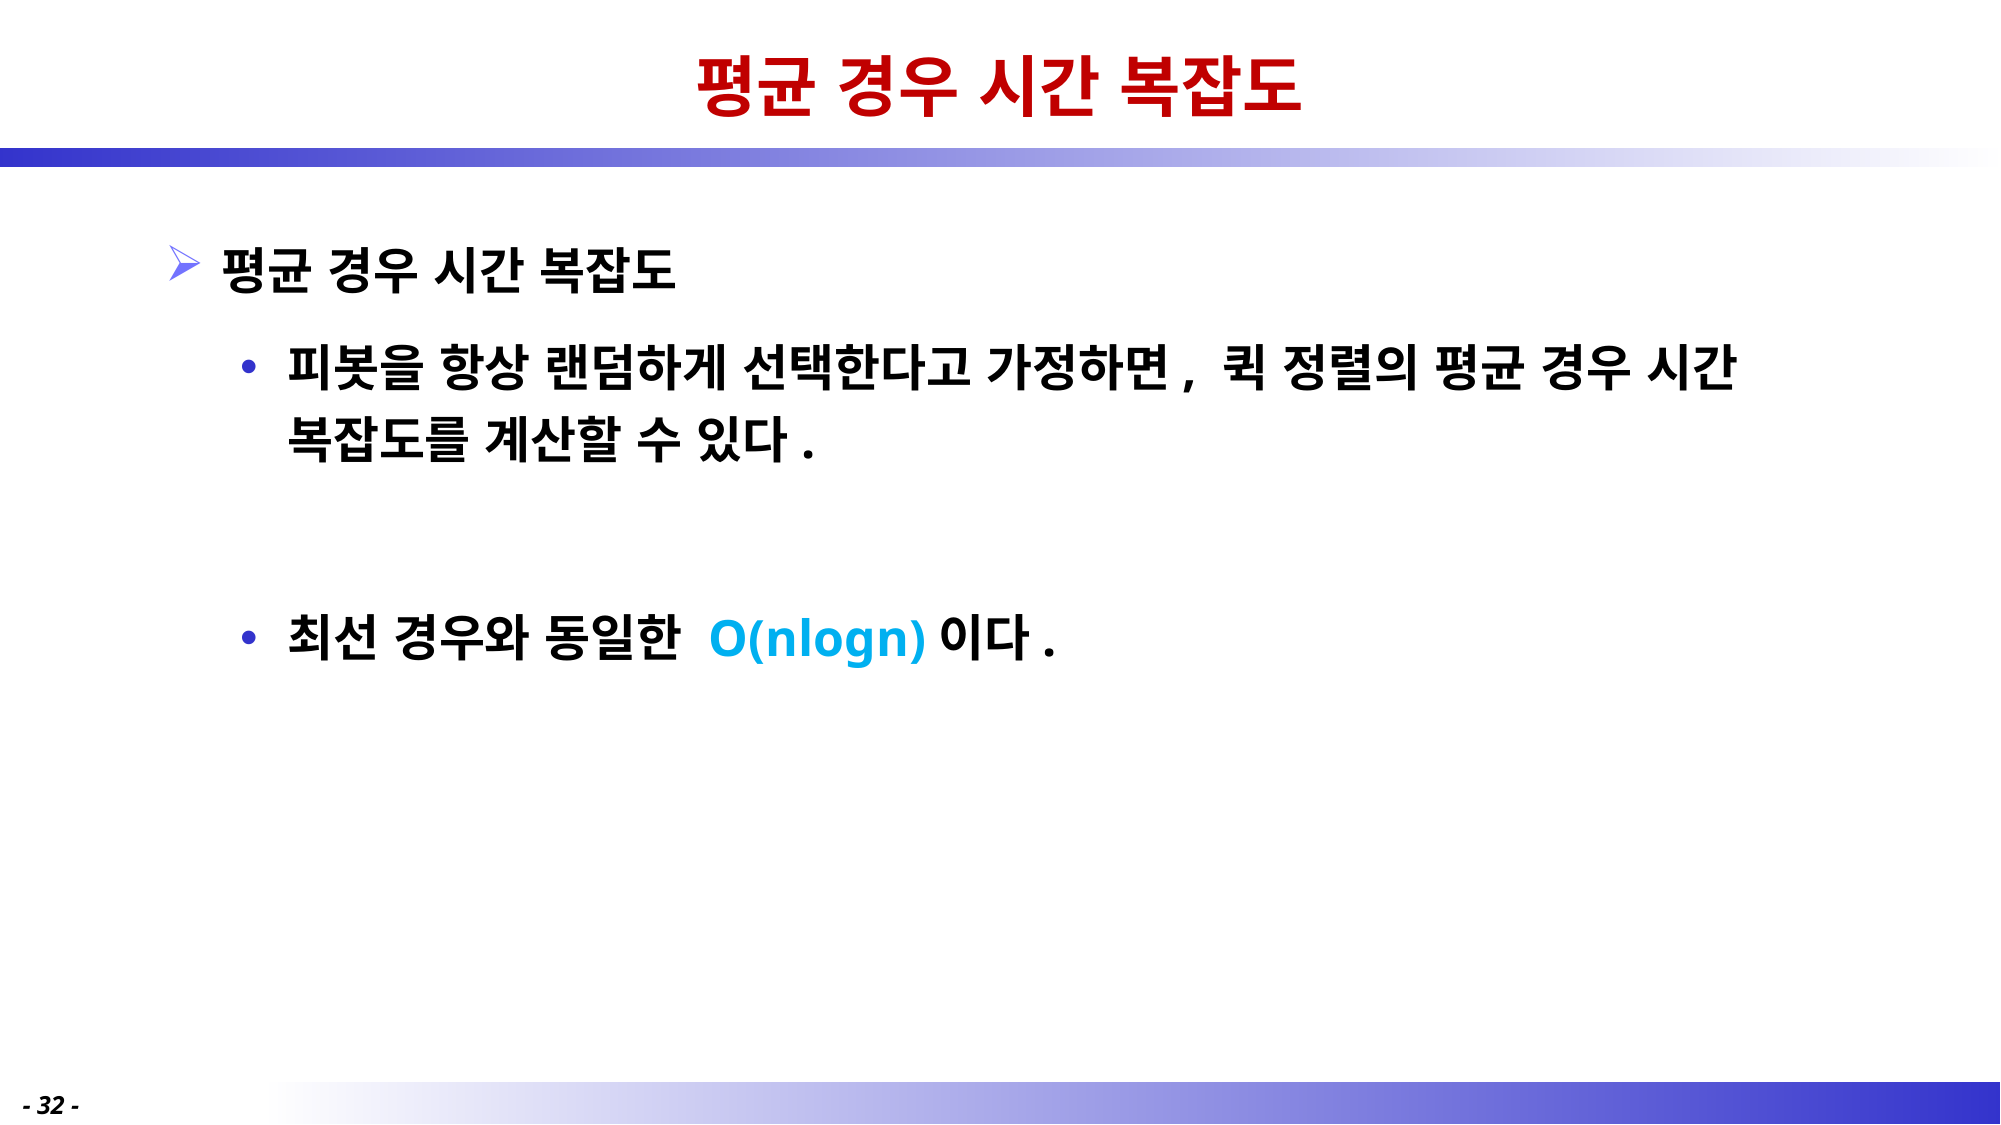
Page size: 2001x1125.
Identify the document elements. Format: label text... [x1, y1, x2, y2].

list 평균 경우 시간 복잡도 피봇을 항상 랜덤하게 선택한다고 가정하면, 퀵 정렬의 평균 경우 시간 복잡도를 계산할 수 있다. 최선 경우와 동일한 O(nlogn)이다. [150, 219, 1850, 1082]
title 평균 경우 시간 복잡도 [150, 7, 1850, 163]
slide_number - 32 - [7, 1082, 150, 1118]
